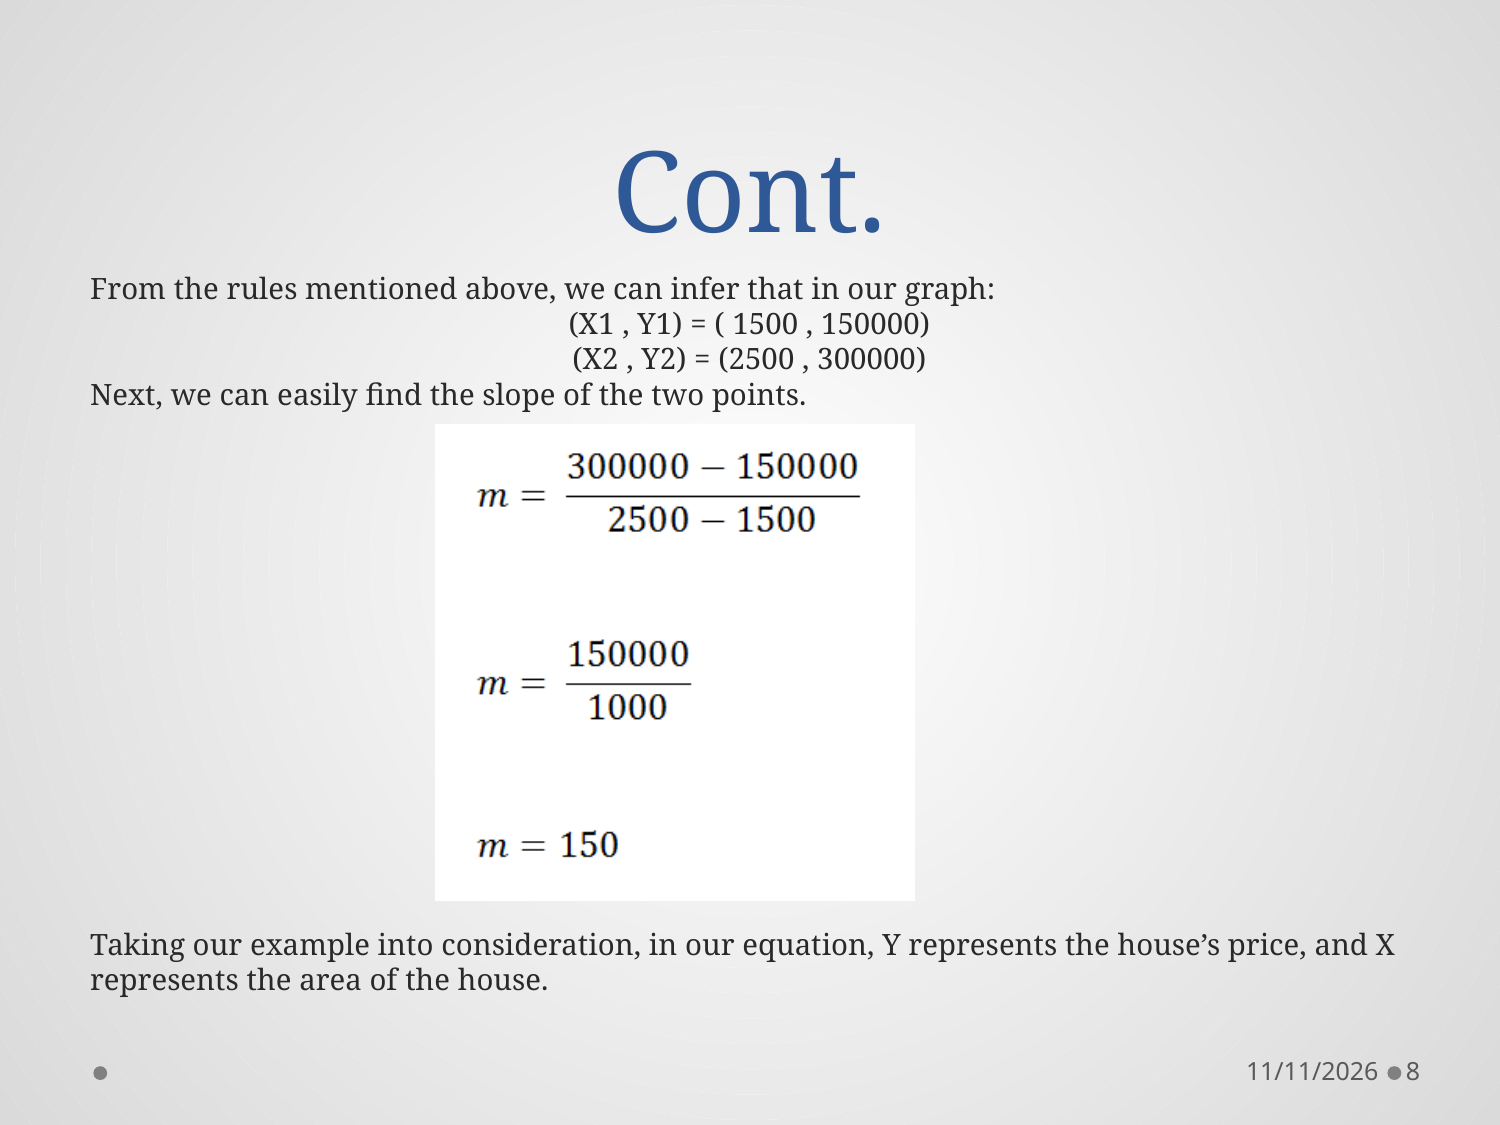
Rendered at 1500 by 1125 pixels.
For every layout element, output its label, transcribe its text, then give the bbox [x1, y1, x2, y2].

list From the rules mentioned above, we can infer that in our graph: (X1 , Y1) = ( 1500 , 150000) (X2 , Y2) = (2500 , 300000) Next, we can easily find the slope of the two points. Taking our example into consideration, in our equation, Y represents the house’s price, and X represents the area of the house. [75, 262, 1425, 1005]
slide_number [1043, 1042, 1386, 1103]
slide_number 8 [1401, 1042, 1494, 1103]
picture [434, 423, 916, 901]
title Cont. [75, 0, 1425, 262]
